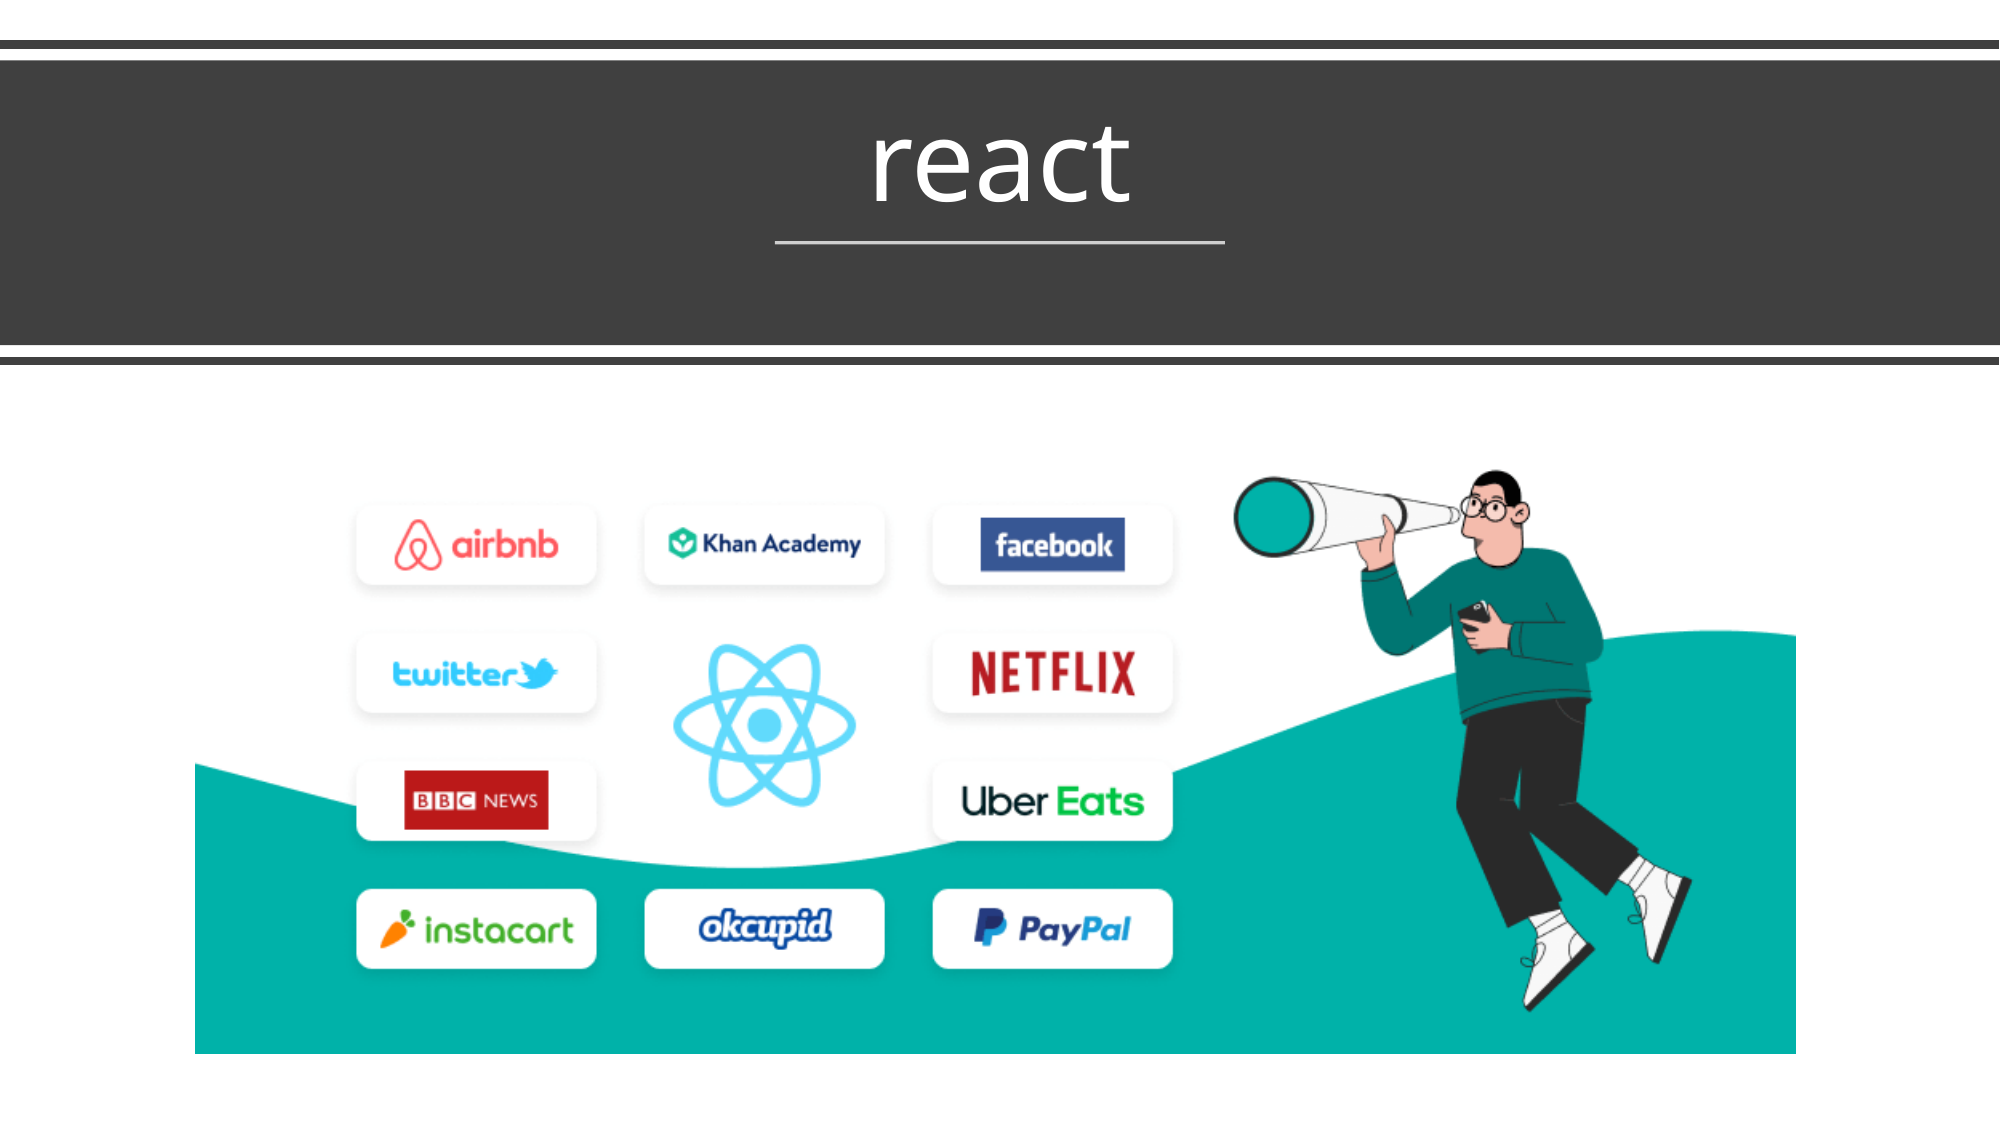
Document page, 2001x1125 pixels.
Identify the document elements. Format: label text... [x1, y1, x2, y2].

title react [86, 80, 1914, 233]
text_box [0, 59, 2000, 346]
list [195, 398, 1796, 1054]
